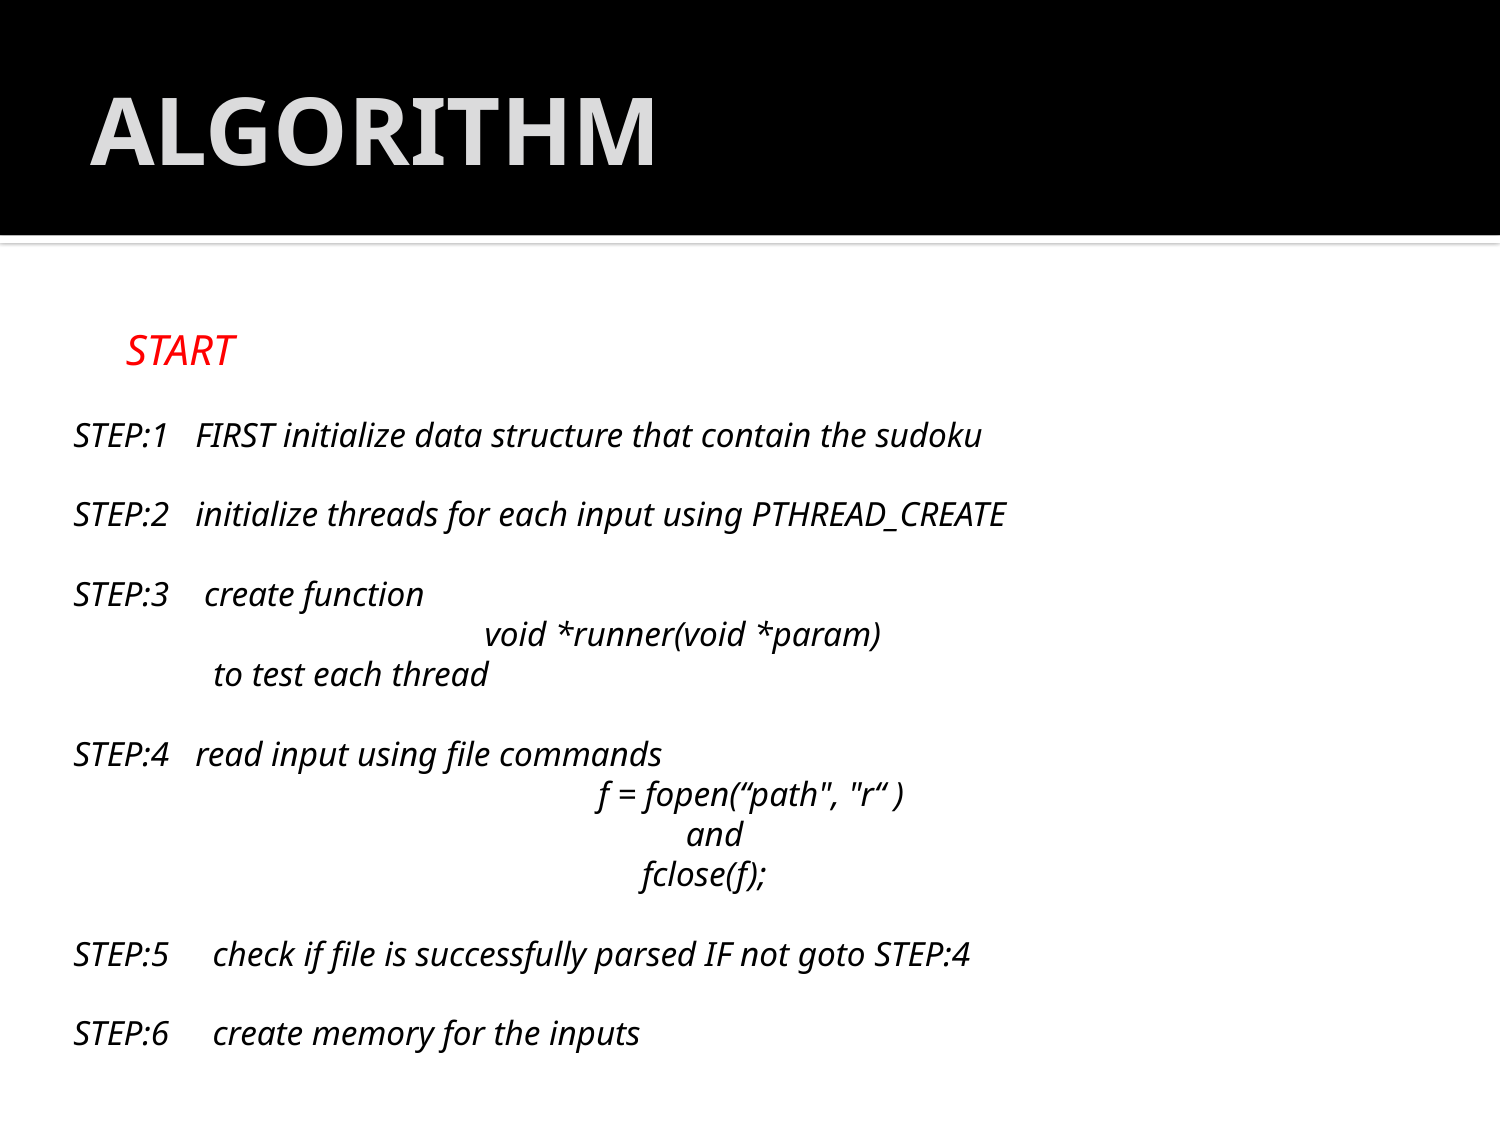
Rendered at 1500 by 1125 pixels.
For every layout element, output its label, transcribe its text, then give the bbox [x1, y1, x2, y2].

title ALGORITHM [75, 25, 1425, 231]
text_box START STEP:1 FIRST initialize data structure that contain the sudoku STEP:2 initialize threads for each input using PTHREAD_CREATE STEP:3 create function void *runner(void *param) to test each thread STEP:4 read input using file commands f = fopen(“path", "r“ ) and fclose(f); STEP:5 check if file is successfully parsed IF not goto STEP:4 STEP:6 create memory for the inputs [58, 316, 1418, 1060]
